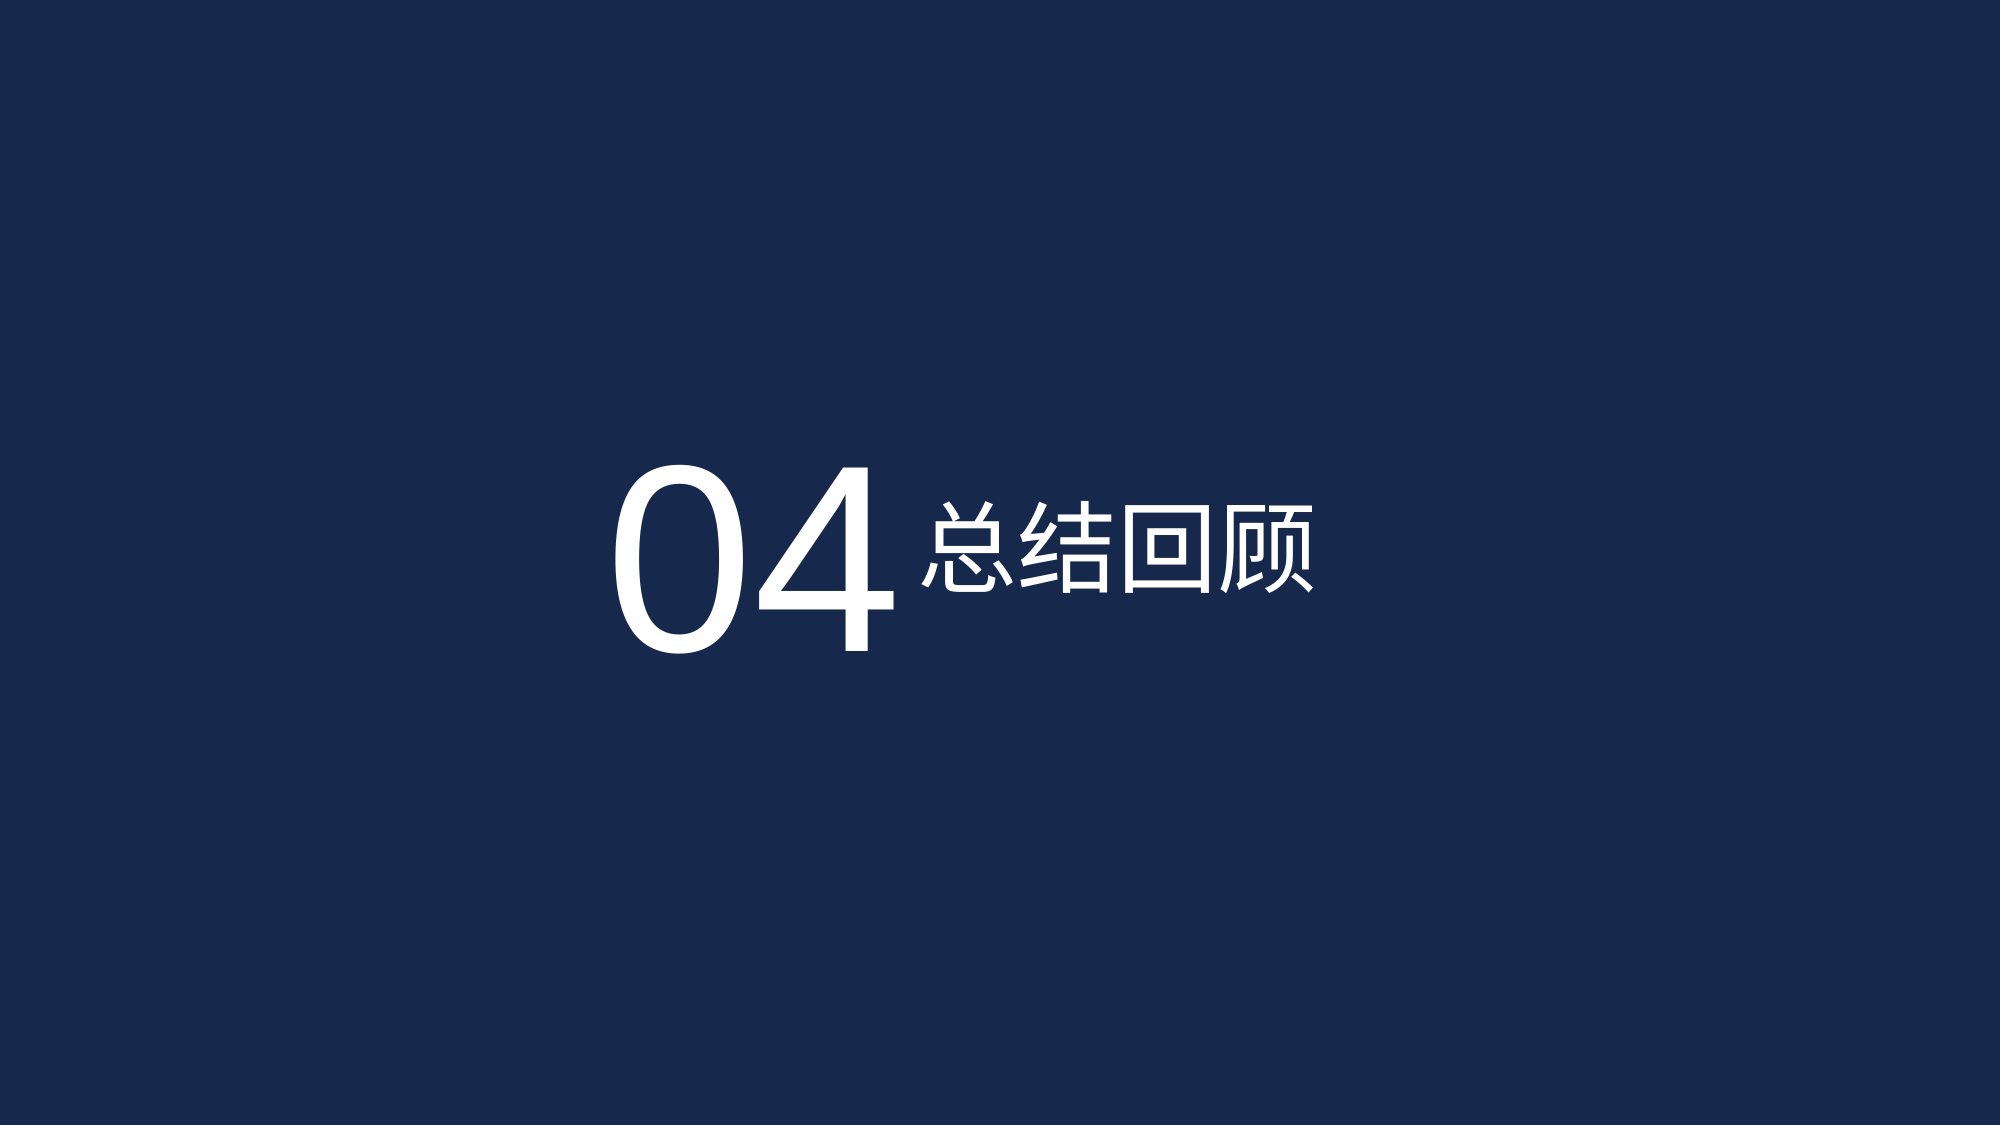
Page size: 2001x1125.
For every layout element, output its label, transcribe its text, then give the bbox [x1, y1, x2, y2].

text_box 总结回顾 [897, 475, 1338, 616]
text_box [0, 0, 2000, 1125]
text_box 04 [585, 374, 922, 715]
